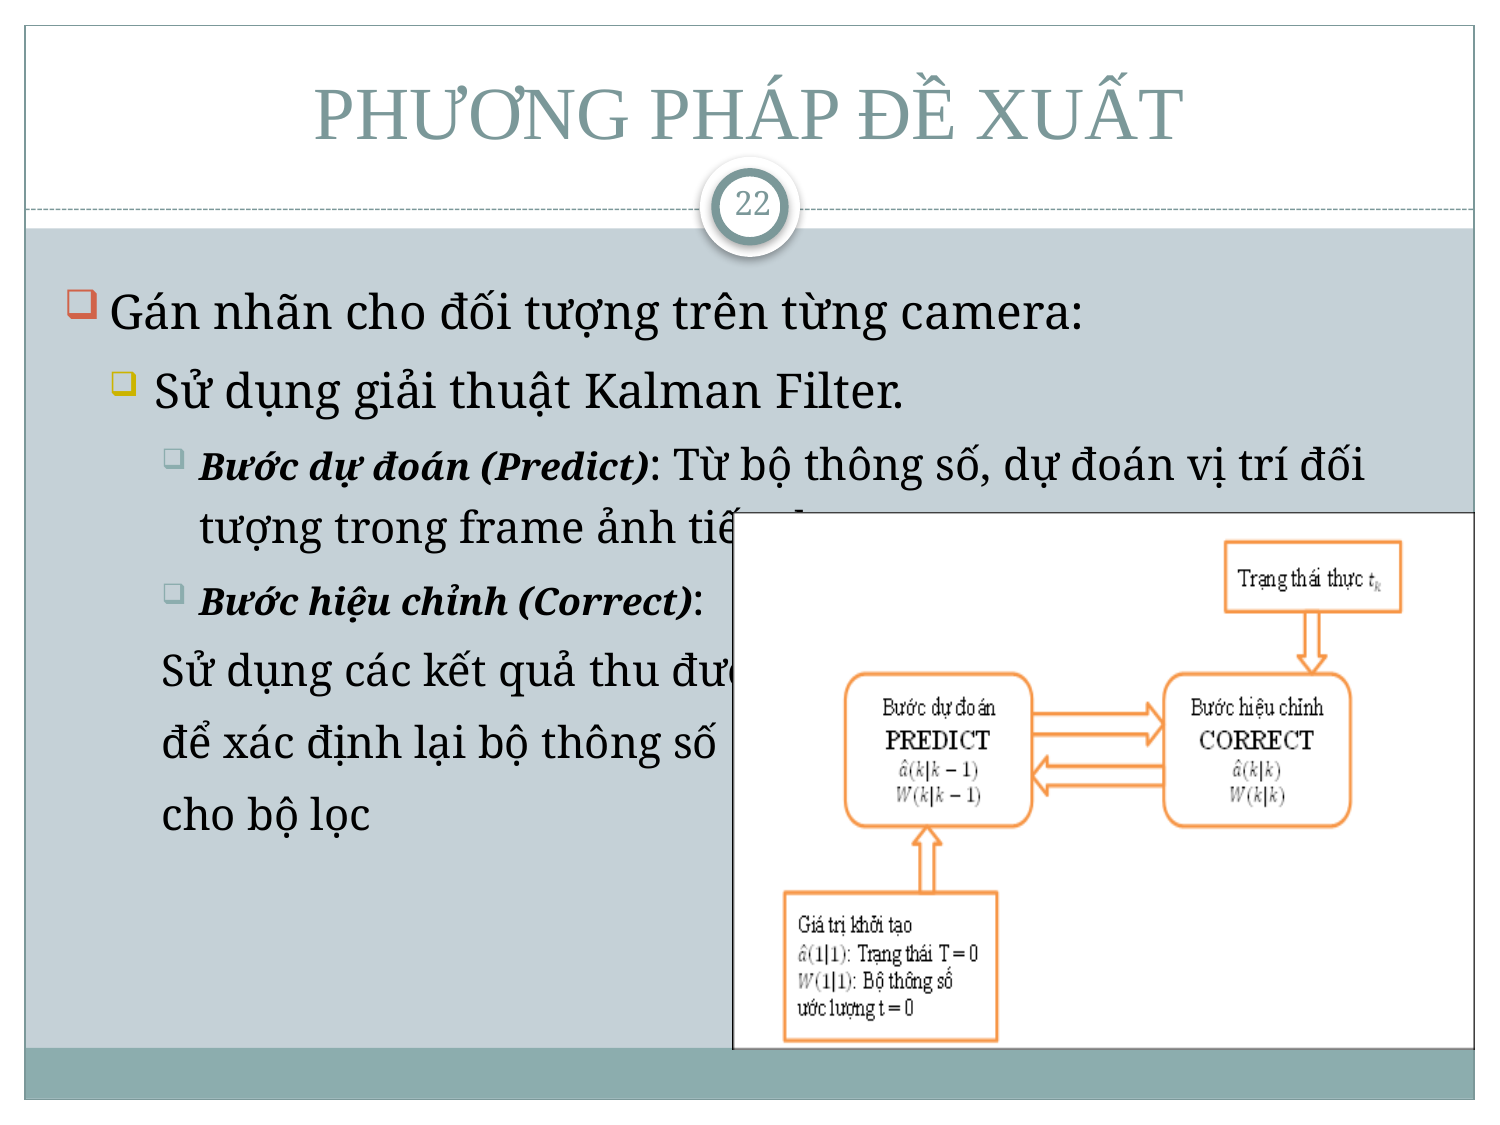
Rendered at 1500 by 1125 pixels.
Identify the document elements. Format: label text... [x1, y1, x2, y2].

title PHƯƠNG PHÁP ĐỀ XUẤT [49, 37, 1450, 162]
list Gán nhãn cho đối tượng trên từng camera: Sử dụng giải thuật Kalman Filter. Bước dự đoán (Predict): Từ bộ thông số, dự đoán vị trí đối tượng trong frame ảnh tiếp theo. Bước hiệu chỉnh (Correct): Sử dụng các kết quả thu được để xác định lại bộ thông số cho bộ lọc [49, 262, 1445, 1038]
slide_number 22 [715, 168, 791, 241]
picture [732, 512, 1476, 1051]
